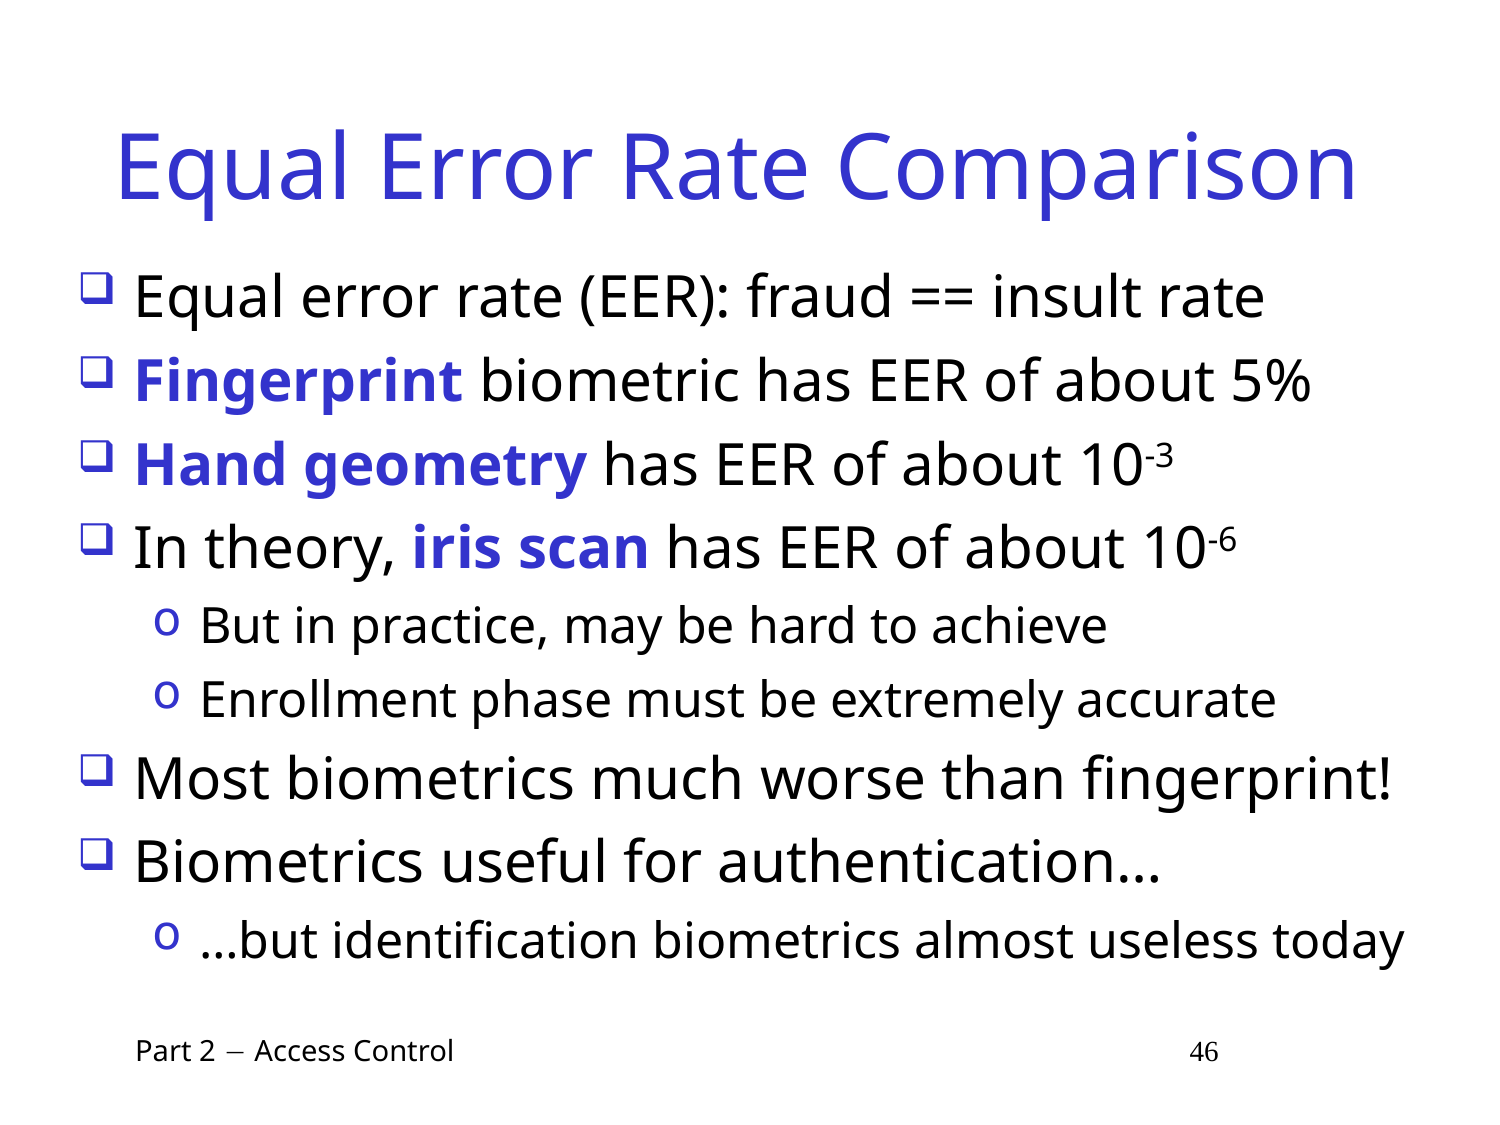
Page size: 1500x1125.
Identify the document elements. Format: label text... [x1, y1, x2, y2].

list Equal error rate (EER): fraud == insult rate Fingerprint biometric has EER of about 5% Hand geometry has EER of about 10-3 In theory, iris scan has EER of about 10-6 But in practice, may be hard to achieve Enrollment phase must be extremely accurate Most biometrics much worse than fingerprint! Biometrics useful for authentication… …but identification biometrics almost useless today [62, 262, 1438, 1001]
title Equal Error Rate Comparison [74, 74, 1401, 251]
footer Part 2  Access Control 46 [112, 1024, 1401, 1101]
